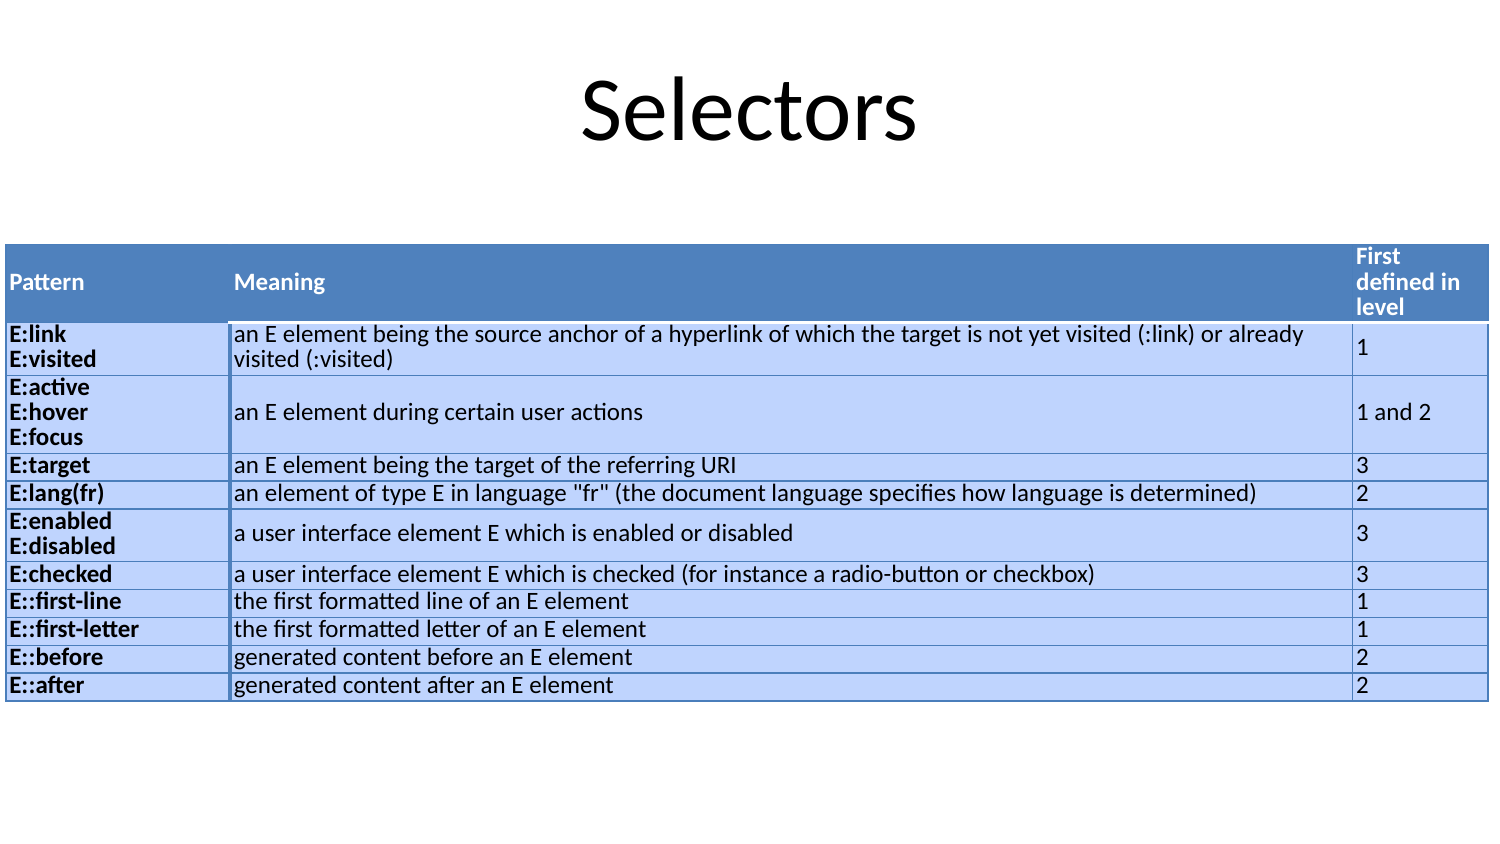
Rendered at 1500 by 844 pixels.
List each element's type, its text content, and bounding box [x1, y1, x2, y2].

table_cell 2 [1353, 482, 1487, 508]
table_cell 1 [1353, 618, 1487, 645]
table_cell an E element being the target of the referring URI [232, 454, 1352, 480]
table_cell 3 [1353, 562, 1487, 589]
table_cell a user interface element E which is enabled or disabled [232, 510, 1352, 561]
table_cell 2 [1353, 674, 1487, 700]
table_cell E:lang(fr) [7, 482, 228, 508]
table_cell 1 [1353, 324, 1487, 375]
table_cell E:target [7, 454, 228, 480]
title Selectors [75, 33, 1425, 175]
table_header First defined in level [1353, 245, 1487, 321]
table_cell E:enabled E:disabled [7, 510, 228, 561]
table_cell E:link E:visited [7, 323, 228, 375]
table_cell E::before [7, 646, 228, 672]
table_cell the first formatted line of an E element [232, 590, 1352, 617]
table_cell an E element during certain user actions [232, 376, 1352, 453]
table_cell 2 [1353, 646, 1487, 672]
table_cell an element of type E in language "fr" (the document language specifies how language is determined) [232, 482, 1352, 508]
table_cell E:checked [7, 562, 228, 589]
table_cell 1 and 2 [1353, 376, 1487, 453]
table_cell E::first-line [7, 590, 228, 617]
table_cell 1 [1353, 590, 1487, 617]
table_cell an E element being the source anchor of a hyperlink of which the target is not yet visited (:link) or already visited (:visited) [232, 324, 1352, 375]
table_cell 3 [1353, 510, 1487, 561]
table_cell E::first-letter [7, 618, 228, 645]
table_cell E:active E:hover E:focus [7, 376, 228, 453]
table_header Pattern [7, 245, 228, 322]
table_cell 3 [1353, 454, 1487, 480]
table_header Meaning [232, 245, 1352, 321]
table_cell the first formatted letter of an E element [232, 618, 1352, 645]
table_cell a user interface element E which is checked (for instance a radio-button or checkbox) [232, 562, 1352, 589]
table_cell E::after [7, 674, 228, 700]
table_cell generated content before an E element [232, 646, 1352, 672]
table_cell generated content after an E element [232, 674, 1352, 700]
